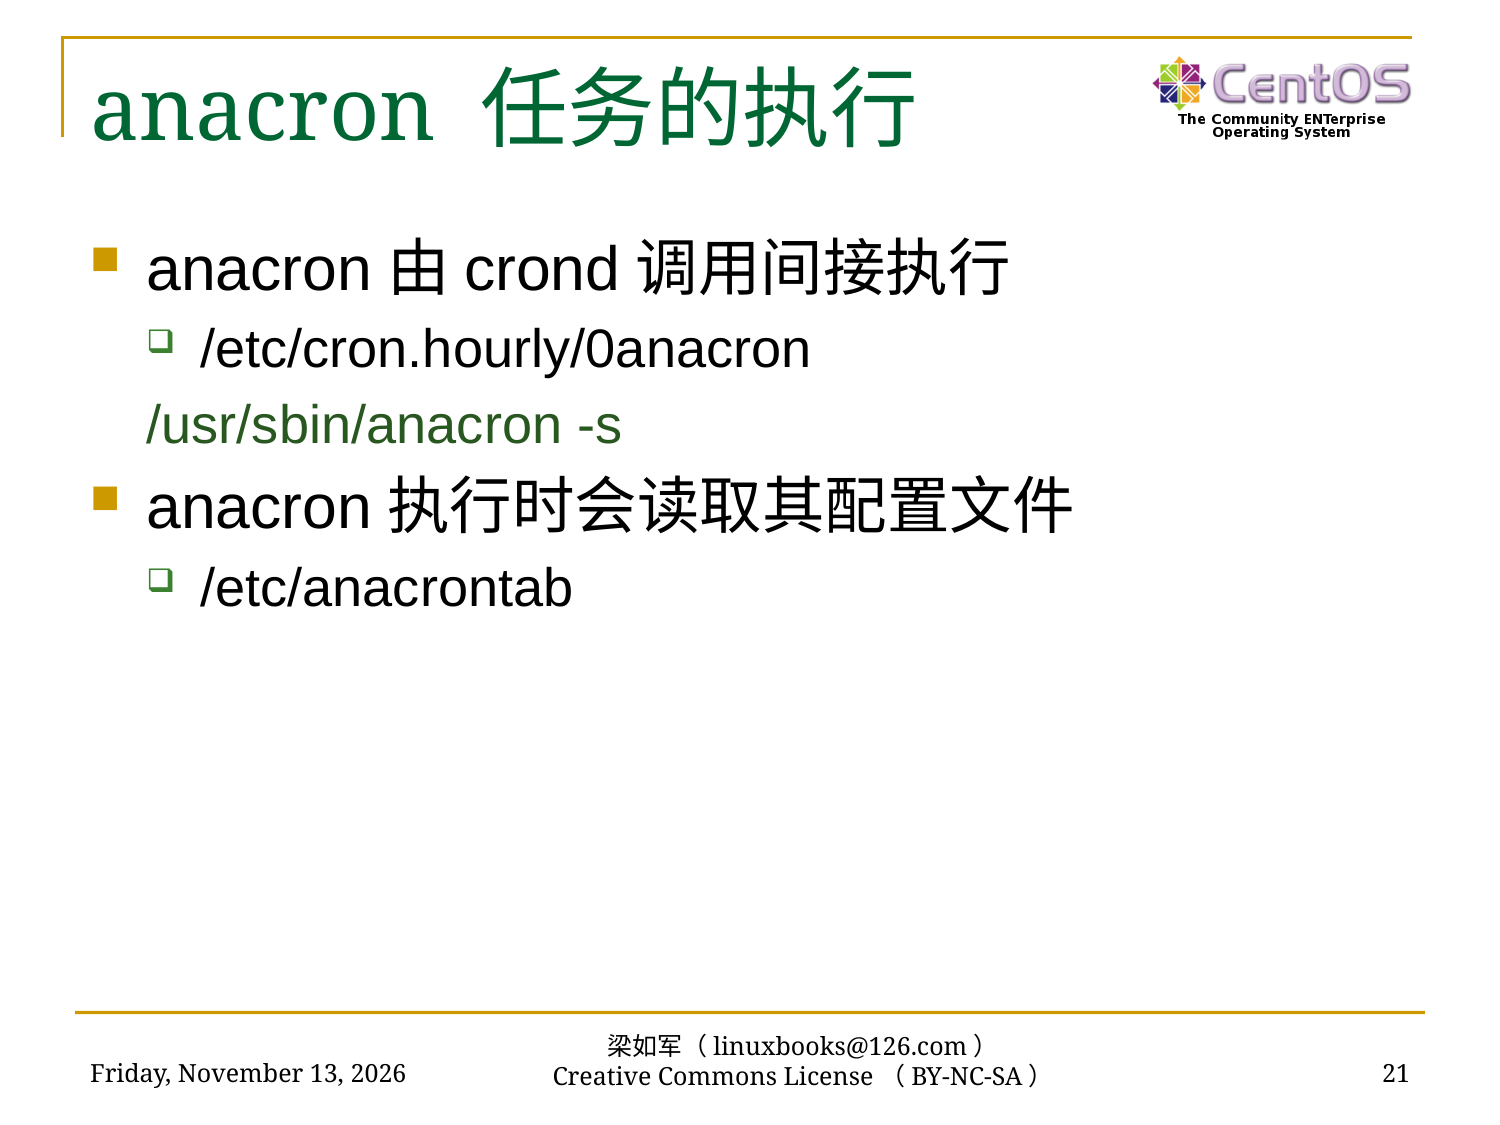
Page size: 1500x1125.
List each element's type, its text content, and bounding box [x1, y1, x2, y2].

title anacron 任务的执行 [74, 45, 1426, 219]
footer 梁如军（linuxbooks@126.com） Creative Commons License（BY-NC-SA） [359, 1022, 1247, 1099]
slide_number 21 [1074, 1023, 1426, 1100]
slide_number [74, 1023, 426, 1100]
list anacron由crond调用间接执行 /etc/cron.hourly/0anacron /usr/sbin/anacron -s anacron执行时会读取其配置文件 /etc/anacrontab [74, 219, 1426, 1006]
